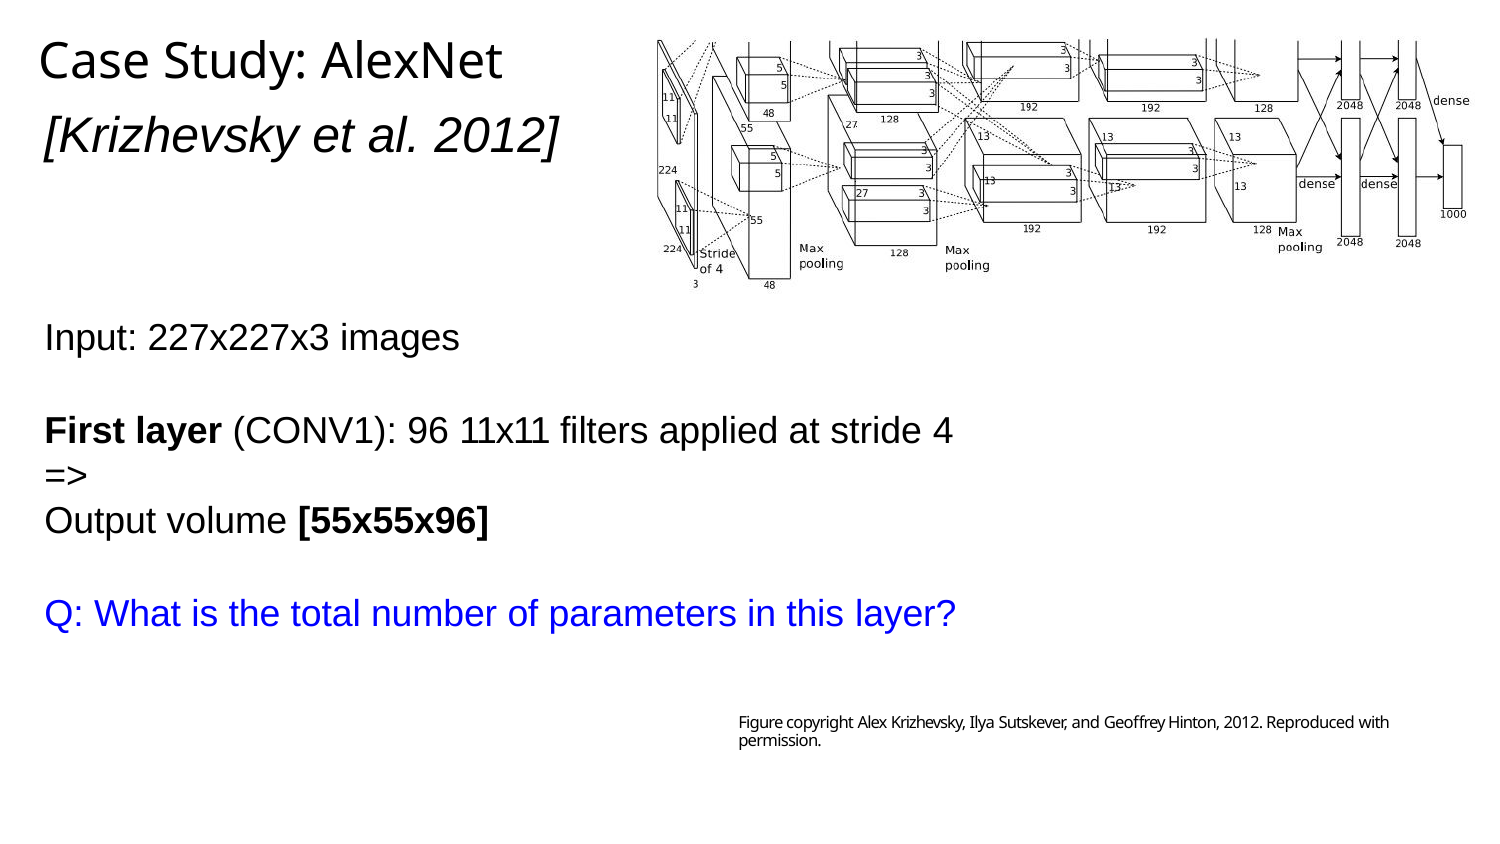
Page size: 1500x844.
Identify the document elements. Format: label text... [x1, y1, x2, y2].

title Case Study: AlexNet [Krizhevsky et al. 2012] [36, 0, 613, 166]
text_box Figure copyright Alex Krizhevsky, Ilya Sutskever, and Geoffrey Hinton, 2012. Reproduced with permission. [736, 713, 1453, 750]
text_box Input: 227x227x3 images First layer (CONV1): 96 11x11 filters applied at stride 4 => Output volume [55x55x96] Q: What is the total number of parameters in this layer? [42, 311, 966, 634]
text_box [657, 36, 1475, 294]
